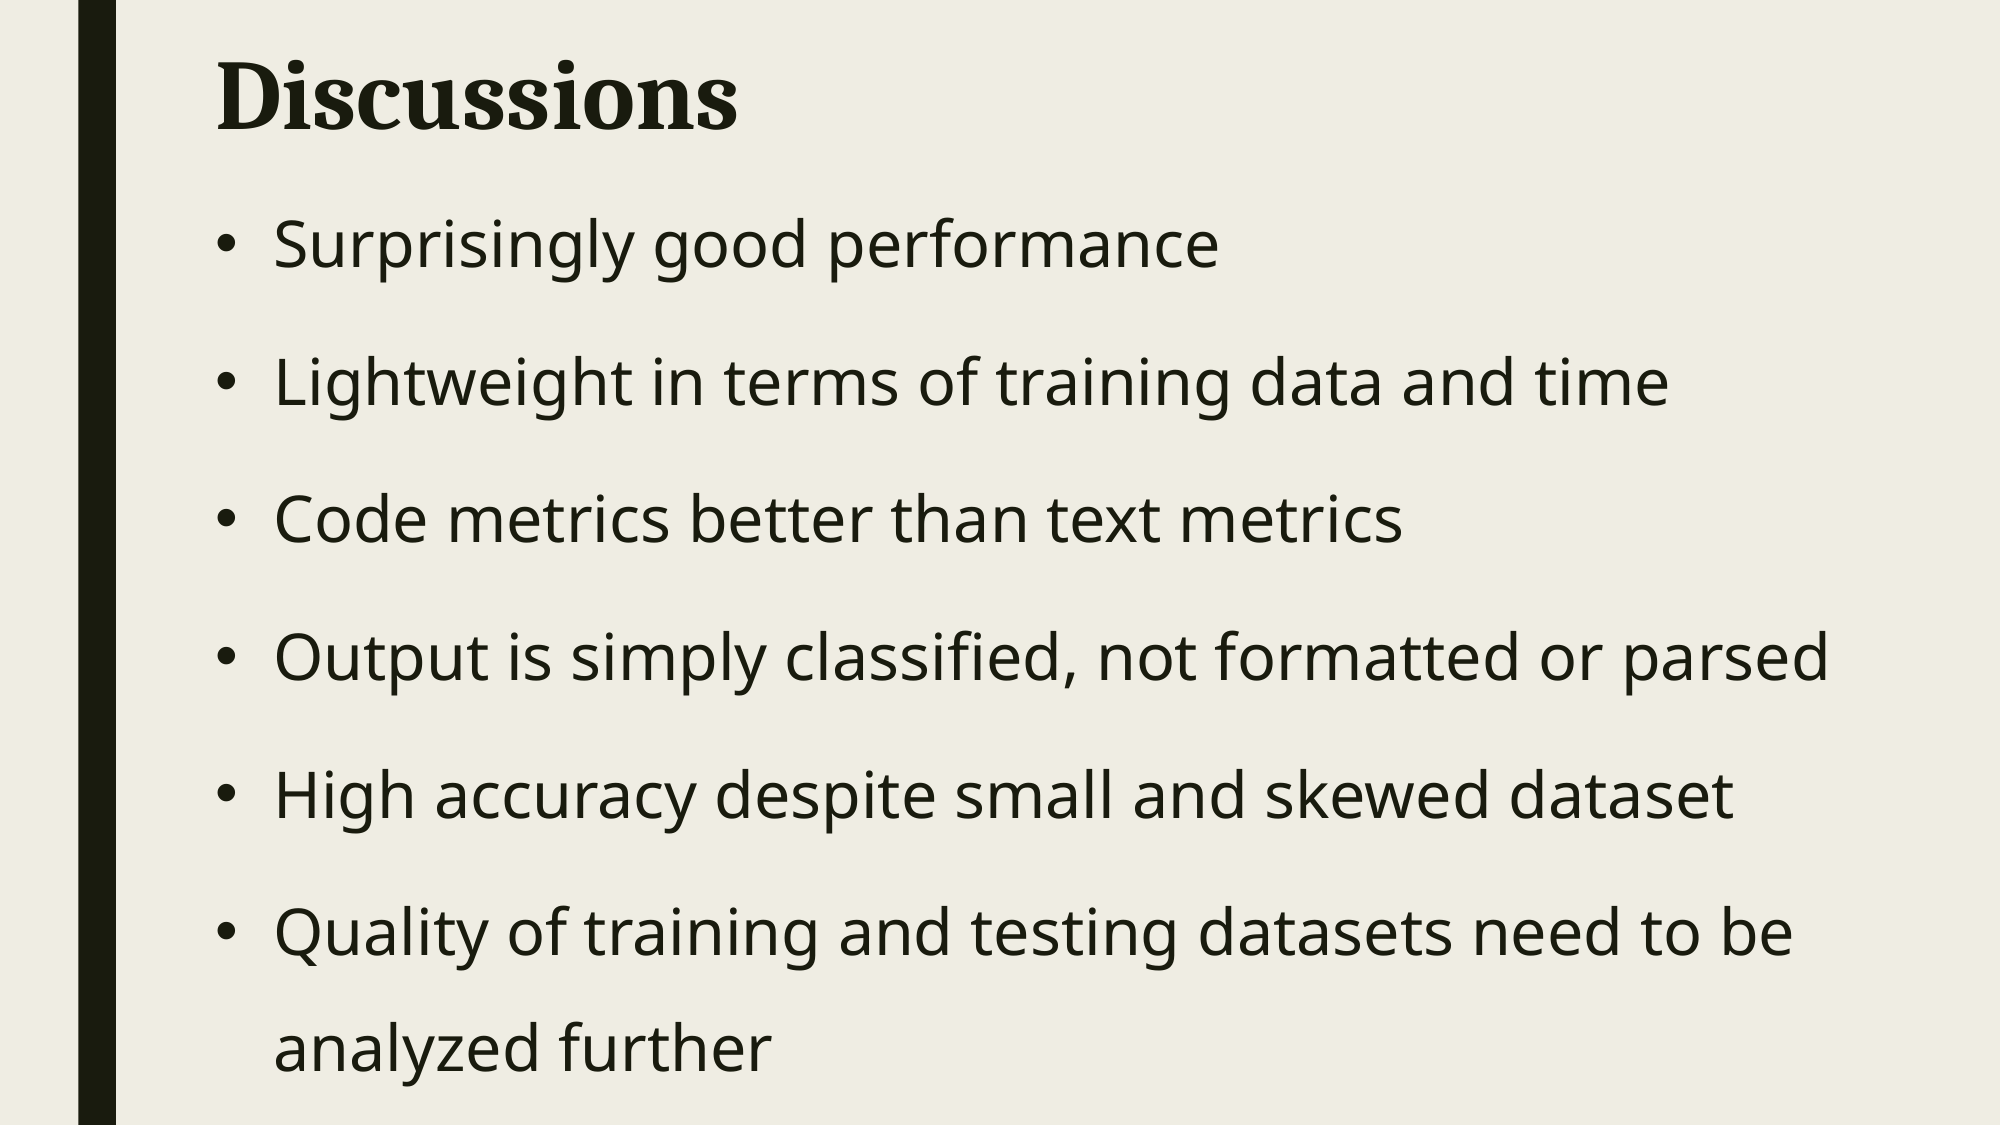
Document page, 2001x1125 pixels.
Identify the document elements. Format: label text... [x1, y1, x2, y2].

list Surprisingly good performance Lightweight in terms of training data and time Code metrics better than text metrics Output is simply classified, not formatted or parsed High accuracy despite small and skewed dataset Quality of training and testing datasets need to be analyzed further [200, 157, 1875, 1106]
title Discussions [200, 37, 1775, 157]
